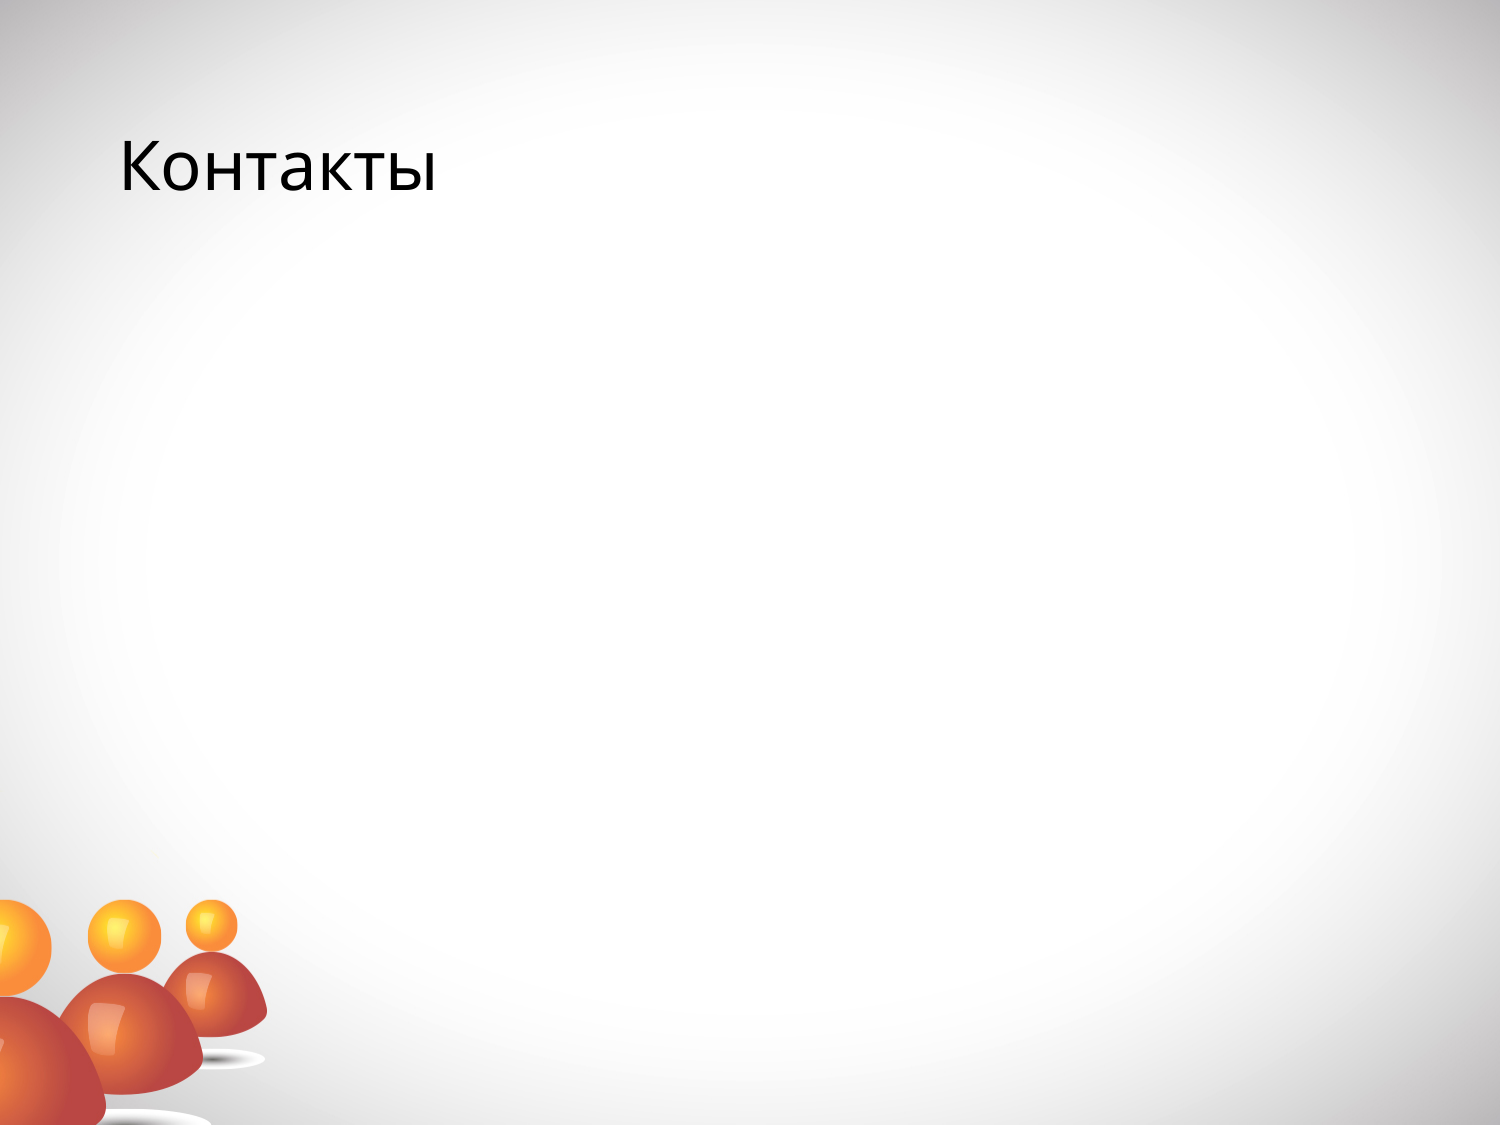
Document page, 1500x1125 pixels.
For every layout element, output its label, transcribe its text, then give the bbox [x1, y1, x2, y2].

picture [0, 0, 1500, 1125]
title Контакты [103, 59, 1397, 278]
